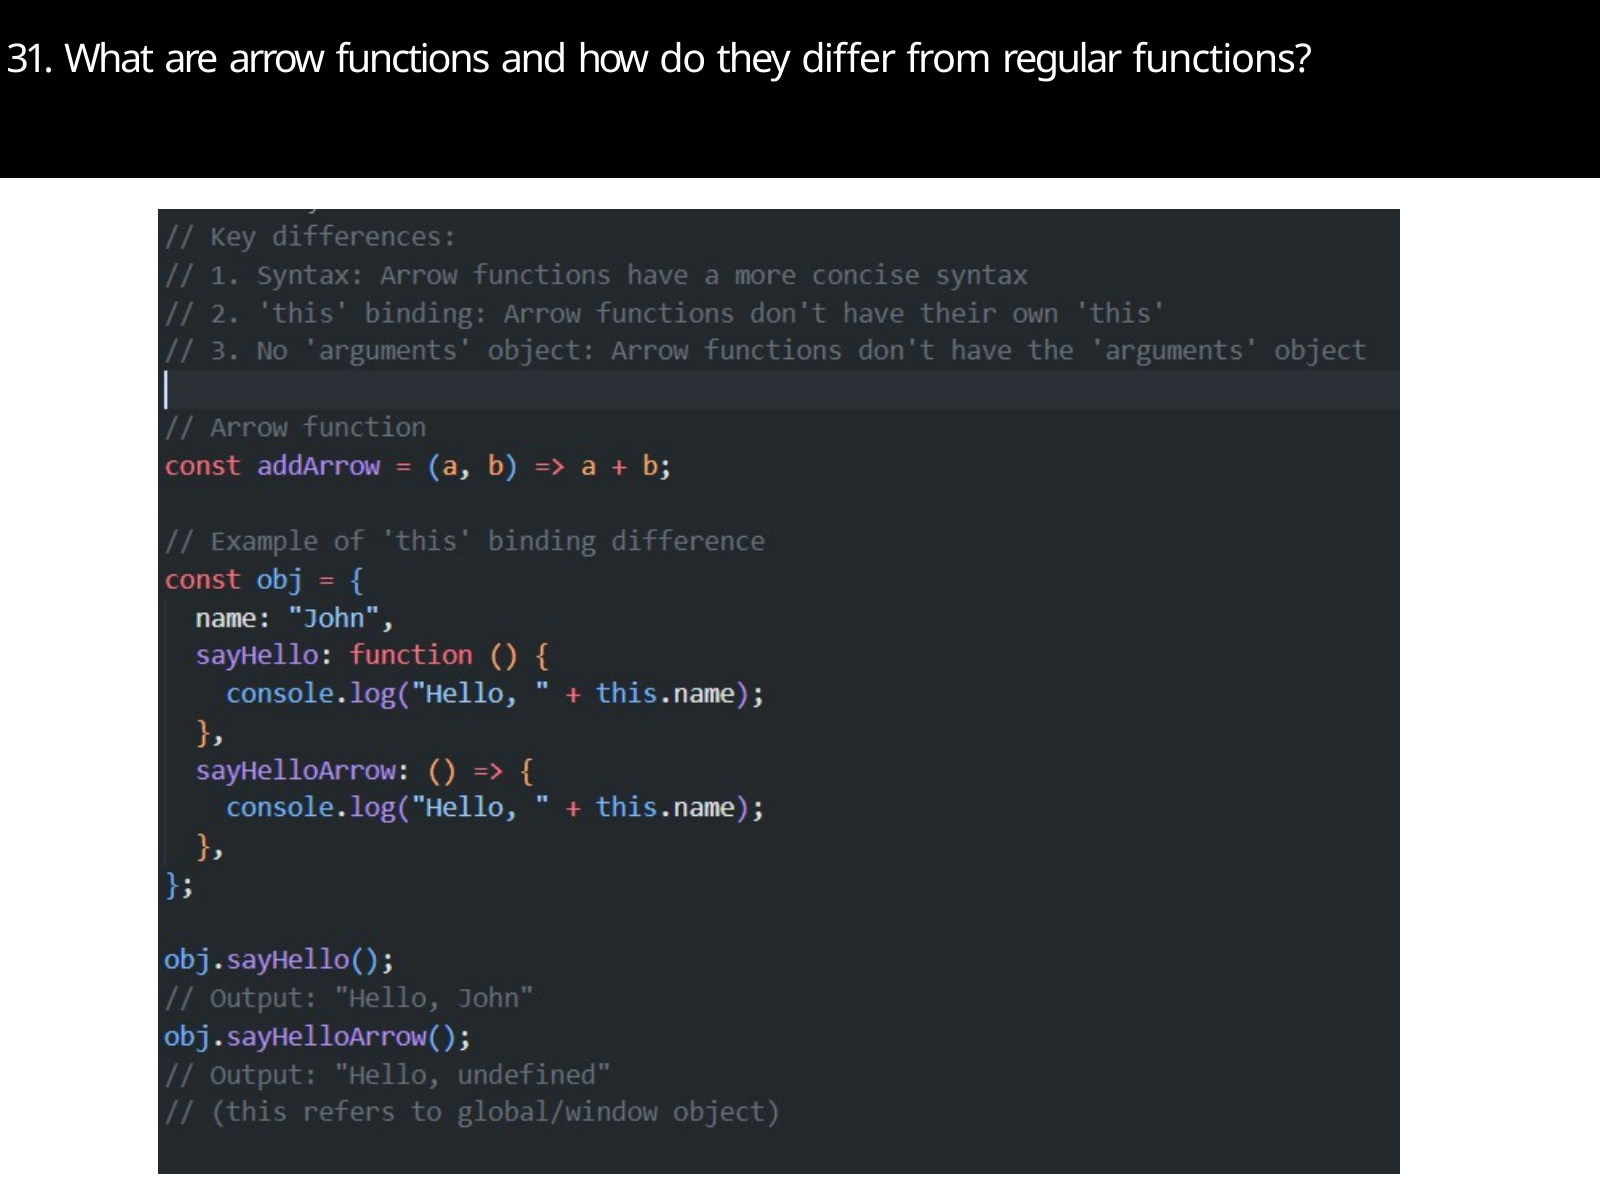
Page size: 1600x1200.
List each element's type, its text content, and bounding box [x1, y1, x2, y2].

picture [158, 209, 1400, 1175]
text_box 31. What are arrow functions and how do they differ from regular functions? [4, 30, 1471, 80]
